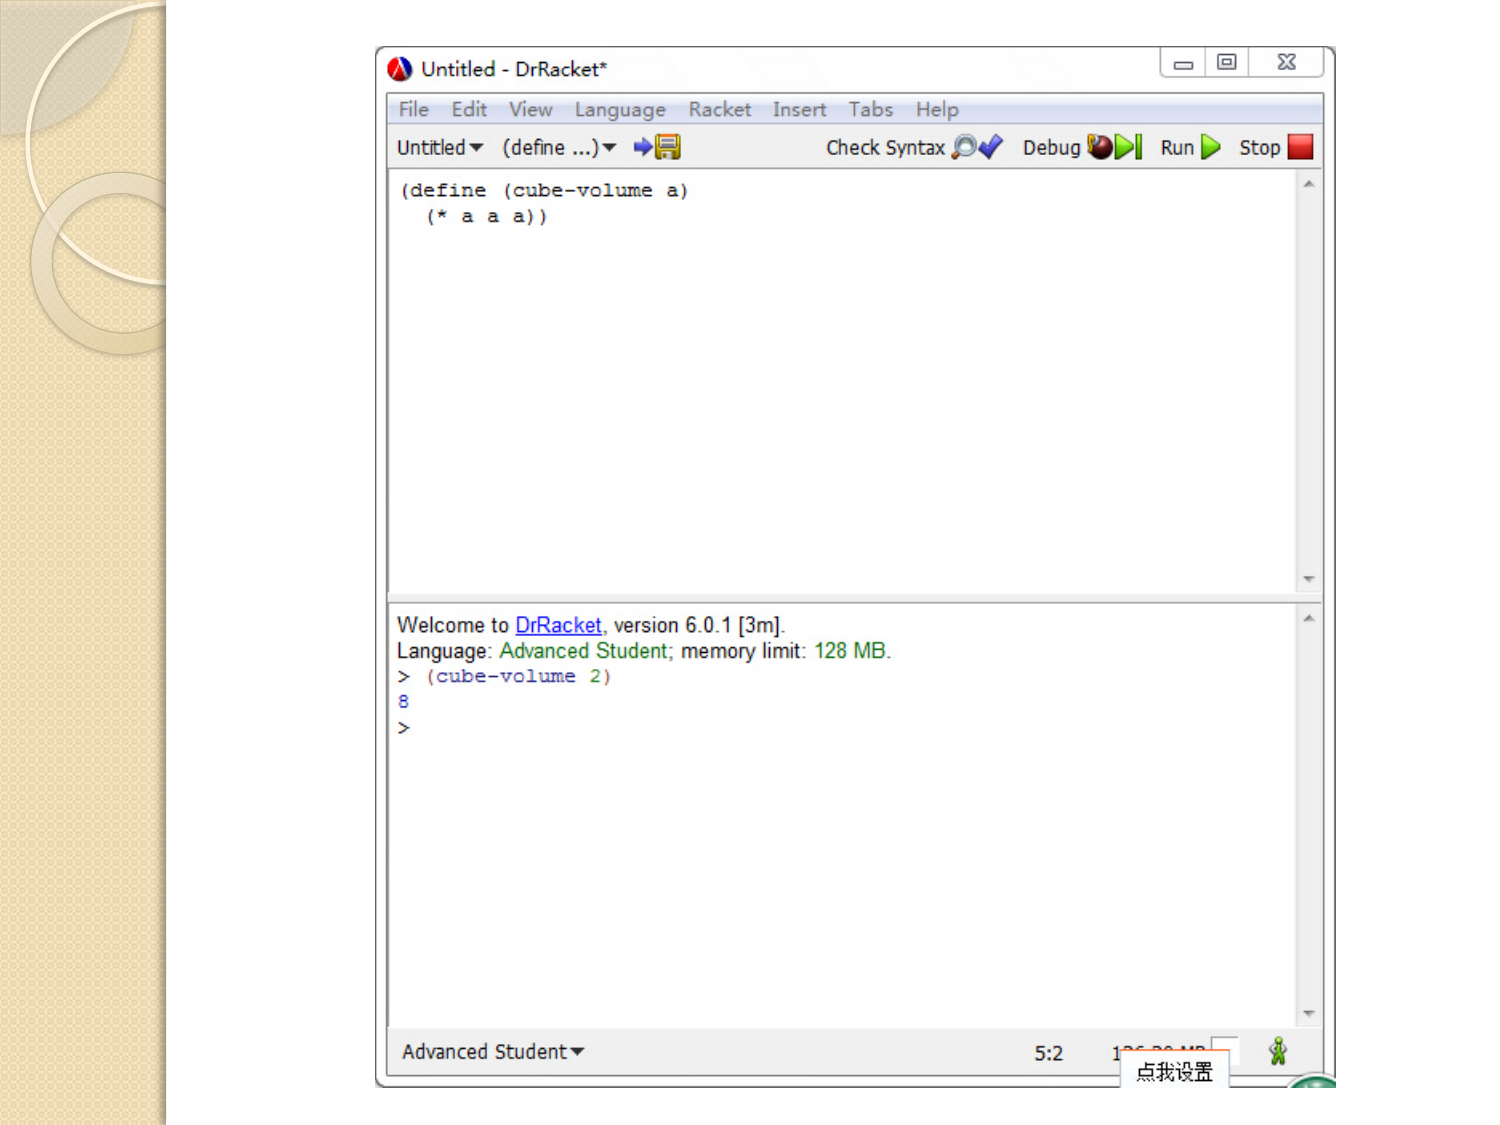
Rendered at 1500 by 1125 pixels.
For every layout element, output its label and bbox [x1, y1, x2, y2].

list [374, 46, 1337, 1089]
